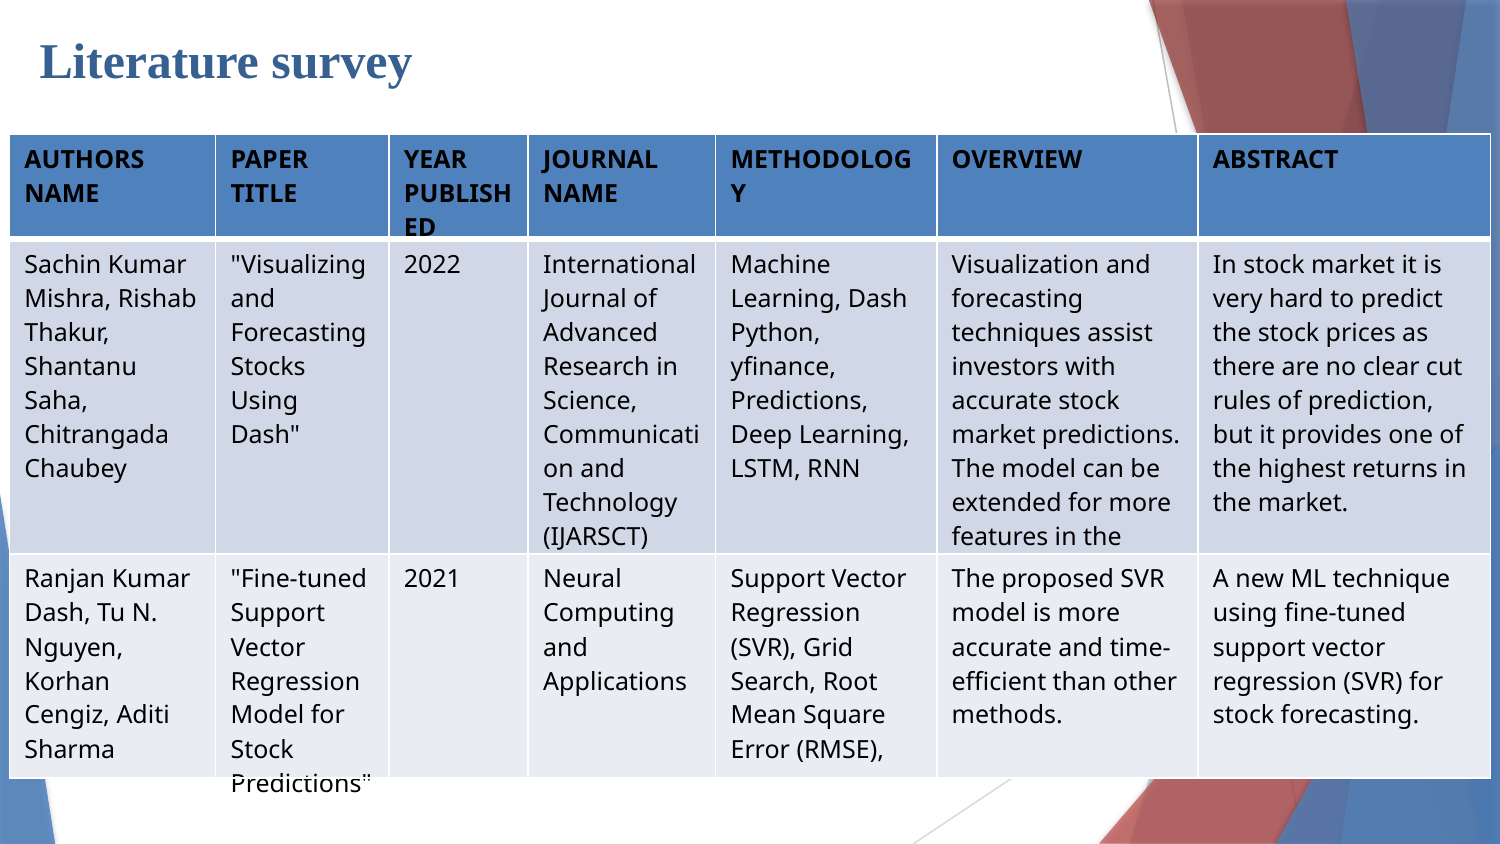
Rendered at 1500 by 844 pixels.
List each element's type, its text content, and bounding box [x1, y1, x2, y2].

table_header METHODOLOGY [716, 135, 936, 236]
table_cell The proposed SVR model is more accurate and time-efficient than other methods. [938, 555, 1197, 777]
table_cell Machine Learning, Dash Python, yfinance, Predictions, Deep Learning, LSTM, RNN [716, 242, 936, 553]
table_header ABSTRACT [1199, 135, 1490, 236]
table_cell 2021 [390, 555, 527, 777]
table_header JOURNAL NAME [529, 135, 715, 236]
table_cell Sachin Kumar Mishra, Rishab Thakur, Shantanu Saha, Chitrangada Chaubey [10, 242, 215, 553]
table_cell International Journal of Advanced Research in Science, Communication and Technology (IJARSCT) [529, 242, 715, 553]
table_header AUTHORS NAME [10, 135, 215, 236]
table_cell Ranjan Kumar Dash, Tu N. Nguyen, Korhan Cengiz, Aditi Sharma [10, 555, 215, 777]
table_cell Neural Computing and Applications [529, 555, 715, 777]
title Literature survey [37, 0, 648, 133]
table_cell In stock market it is very hard to predict the stock prices as there are no clear cut rules of prediction, but it provides one of the highest returns in the market. [1199, 242, 1490, 553]
table_cell A new ML technique using fine-tuned support vector regression (SVR) for stock forecasting. [1199, 555, 1490, 777]
table_header YEAR PUBLISHED [390, 135, 527, 236]
table_header OVERVIEW [938, 135, 1197, 236]
table_cell "Visualizing and Forecasting Stocks Using Dash" [216, 242, 388, 553]
table_cell "Fine-tuned Support Vector Regression Model for Stock Predictions" [216, 555, 388, 777]
table_cell Support Vector Regression (SVR), Grid Search, Root Mean Square Error (RMSE), [716, 555, 936, 777]
table_cell Visualization and forecasting techniques assist investors with accurate stock market predictions. The model can be extended for more features in the future. [938, 242, 1197, 553]
table_cell 2022 [390, 242, 527, 553]
table_header PAPER TITLE [216, 135, 388, 236]
